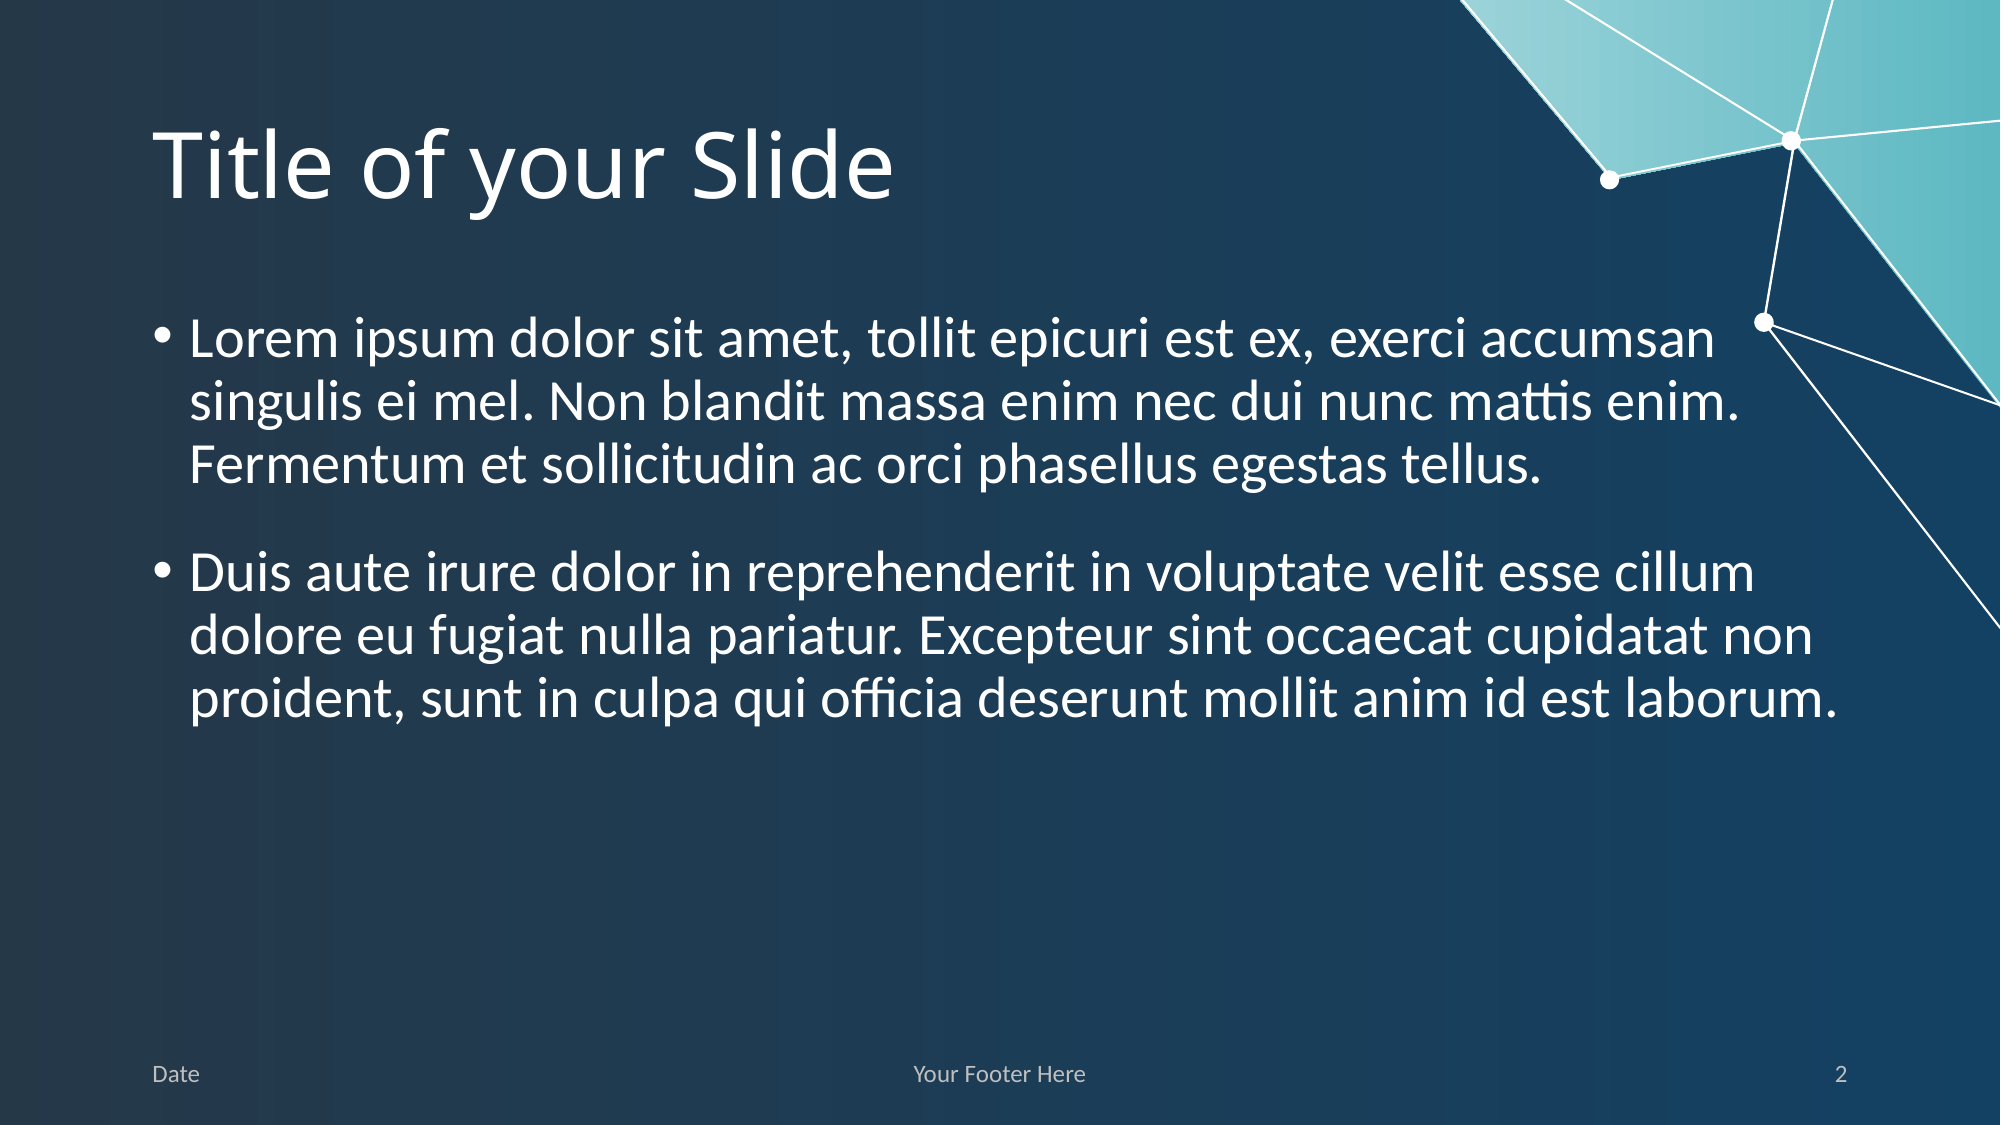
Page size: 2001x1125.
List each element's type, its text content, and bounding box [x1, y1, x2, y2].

footer Your Footer Here [662, 1042, 1338, 1103]
title Title of your Slide [137, 59, 1863, 278]
slide_number Date [137, 1042, 588, 1103]
list Lorem ipsum dolor sit amet, tollit epicuri est ex, exerci accumsan singulis ei mel. Non blandit massa enim nec dui nunc mattis enim. Fermentum et sollicitudin ac orci phasellus egestas tellus. Duis aute irure dolor in reprehenderit in voluptate velit esse cillum dolore eu fugiat nulla pariatur. Excepteur sint occaecat cupidatat non proident, sunt in culpa qui officia deserunt mollit anim id est laborum. [137, 299, 1863, 1014]
slide_number 2 [1412, 1042, 1863, 1103]
